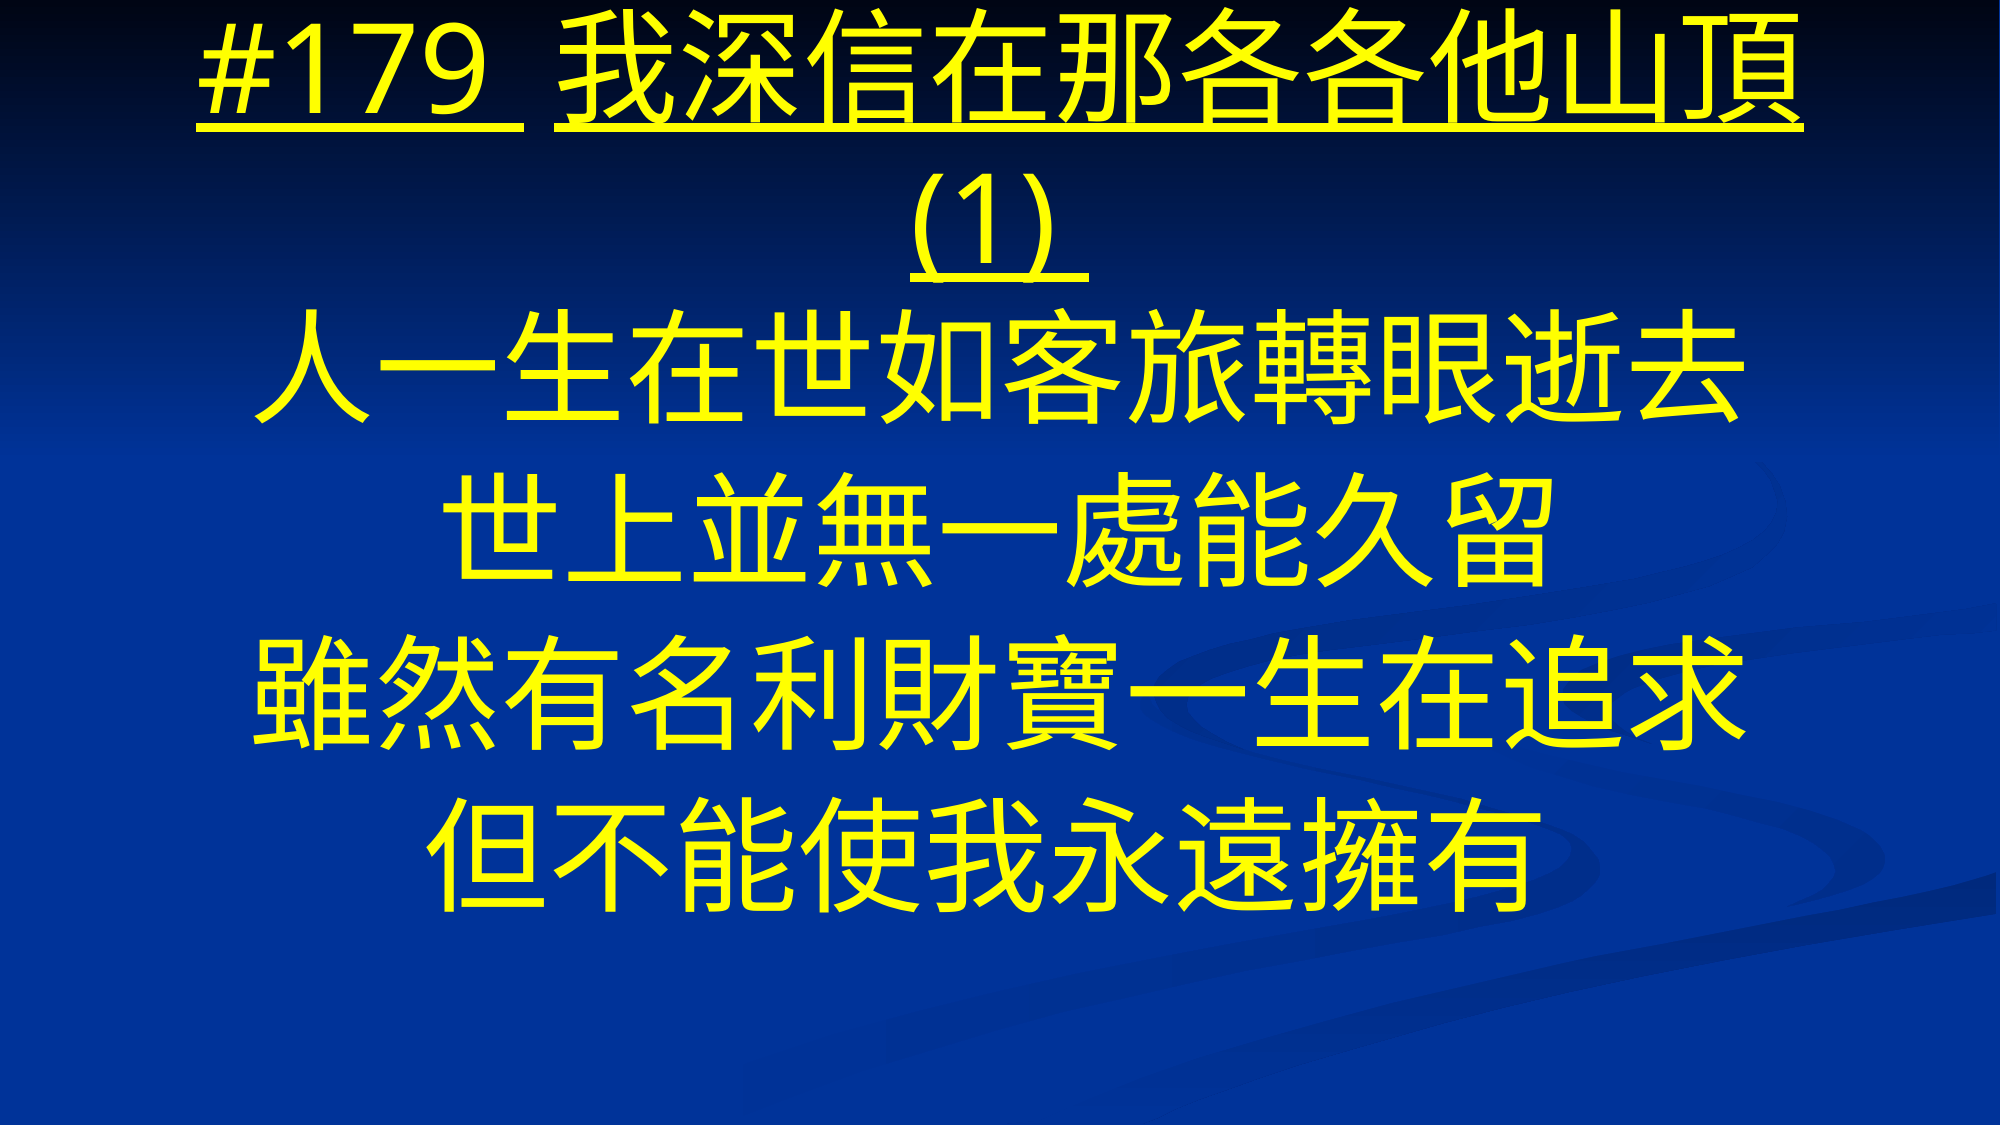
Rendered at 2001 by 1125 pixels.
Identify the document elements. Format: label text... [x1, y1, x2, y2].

list 人一生在世如客旅轉眼逝去 世上並無一處能久留 雖然有名利財寶一生在追求 但不能使我永遠擁有 [54, 282, 1945, 1025]
title #179 我深信在那各各他山頂 (1) [99, 45, 1900, 233]
